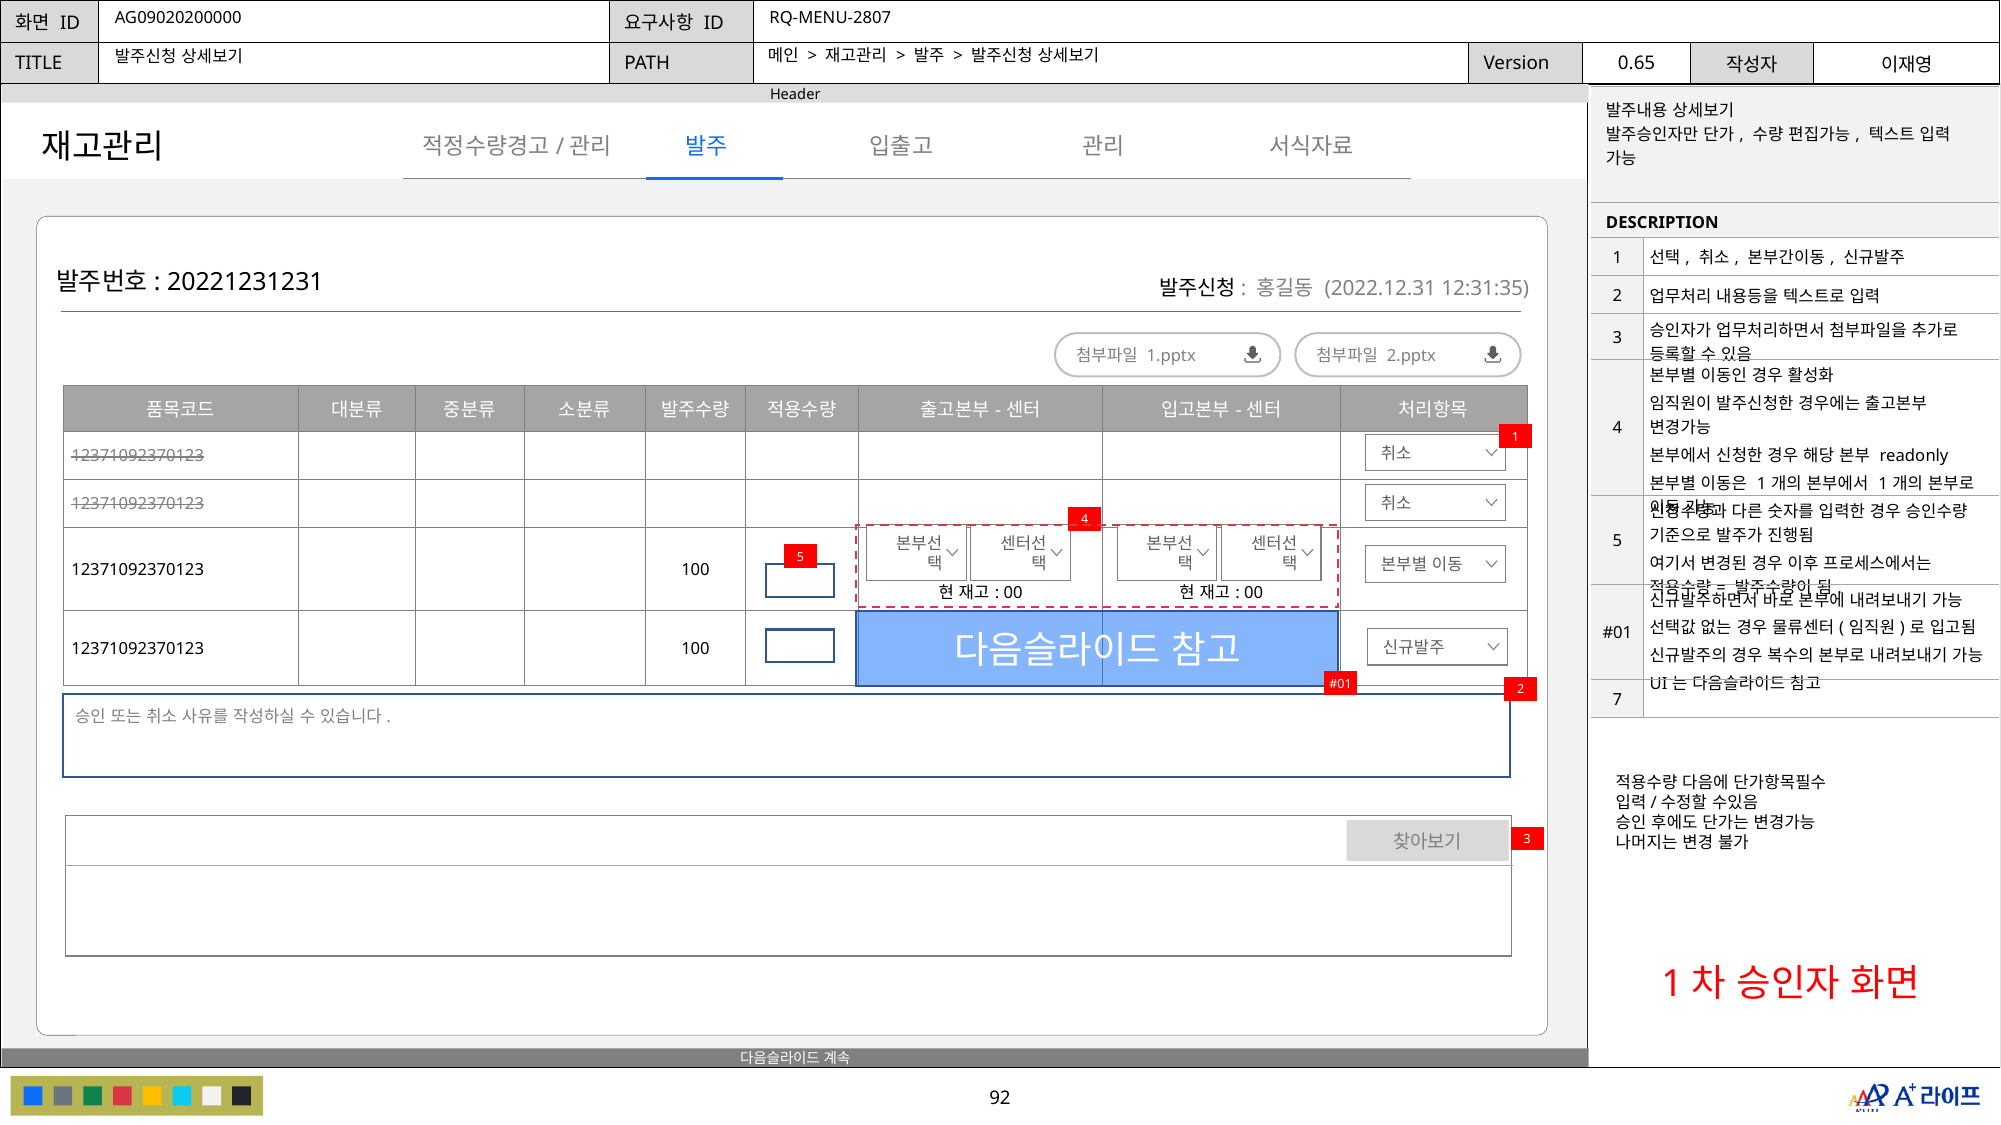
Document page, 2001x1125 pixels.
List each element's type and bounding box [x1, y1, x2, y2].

table_cell [64, 611, 298, 685]
table_cell [299, 432, 415, 479]
table_cell [64, 480, 298, 527]
table_cell [64, 432, 298, 479]
table_header [646, 386, 745, 431]
text_box [1646, 951, 1935, 1012]
table_cell [525, 528, 645, 610]
table_cell [646, 611, 745, 685]
text_box [1254, 124, 1369, 167]
text_box [1600, 764, 1842, 860]
table_cell [1103, 432, 1340, 479]
text_box [1067, 123, 1140, 167]
table_cell [1591, 680, 1643, 717]
list [99, 1, 610, 37]
table_cell [1644, 585, 1999, 679]
table_cell [299, 528, 415, 610]
table_cell [1103, 528, 1340, 610]
table_header [746, 386, 858, 431]
table_header [299, 386, 415, 431]
table_cell [746, 432, 858, 479]
table_header [1341, 386, 1527, 431]
table_header [859, 386, 1102, 431]
table_cell [1591, 276, 1643, 313]
text_box [26, 117, 179, 172]
table_cell [525, 480, 645, 527]
table_cell [1591, 238, 1643, 275]
list [99, 41, 607, 72]
text_box [670, 123, 743, 167]
text_box [408, 124, 627, 167]
table_cell [525, 611, 645, 685]
table_cell [416, 528, 524, 610]
table_cell [1644, 276, 1999, 313]
table_header [416, 386, 524, 431]
table_cell [746, 480, 858, 527]
picture [1848, 1083, 1980, 1112]
table_cell [859, 480, 1102, 525]
table_cell [859, 432, 1102, 479]
table_cell [1591, 585, 1643, 679]
table_cell [416, 432, 524, 479]
table_cell [646, 432, 745, 479]
table_cell [1644, 238, 1999, 275]
table_cell [1644, 680, 1999, 717]
text_box [35, 215, 1549, 1037]
table_cell [1644, 360, 1999, 495]
table_cell [1644, 496, 1999, 584]
table_cell [1591, 203, 1999, 237]
table_cell [1341, 480, 1527, 527]
table_cell [299, 480, 415, 527]
table_cell [1591, 496, 1643, 584]
table_cell [299, 611, 415, 685]
list [753, 39, 1465, 75]
table_cell [525, 432, 645, 479]
table_cell [416, 480, 524, 527]
table_cell [1644, 314, 1999, 359]
text_box [855, 124, 949, 167]
table_cell [1341, 432, 1527, 479]
table_cell [1591, 360, 1643, 495]
table_cell [646, 480, 745, 527]
table_header [1591, 87, 1999, 202]
table_header [525, 386, 645, 431]
table_cell [746, 528, 858, 610]
table_cell [646, 528, 745, 610]
table_cell [416, 611, 524, 685]
table_cell [1341, 611, 1527, 685]
list [754, 1, 1999, 37]
table_cell [1591, 314, 1643, 359]
table_header [1103, 386, 1340, 431]
table_cell [746, 611, 855, 685]
table_cell [1341, 528, 1527, 610]
table_header [64, 386, 298, 431]
table_cell [64, 528, 298, 610]
table_cell [1103, 480, 1340, 527]
